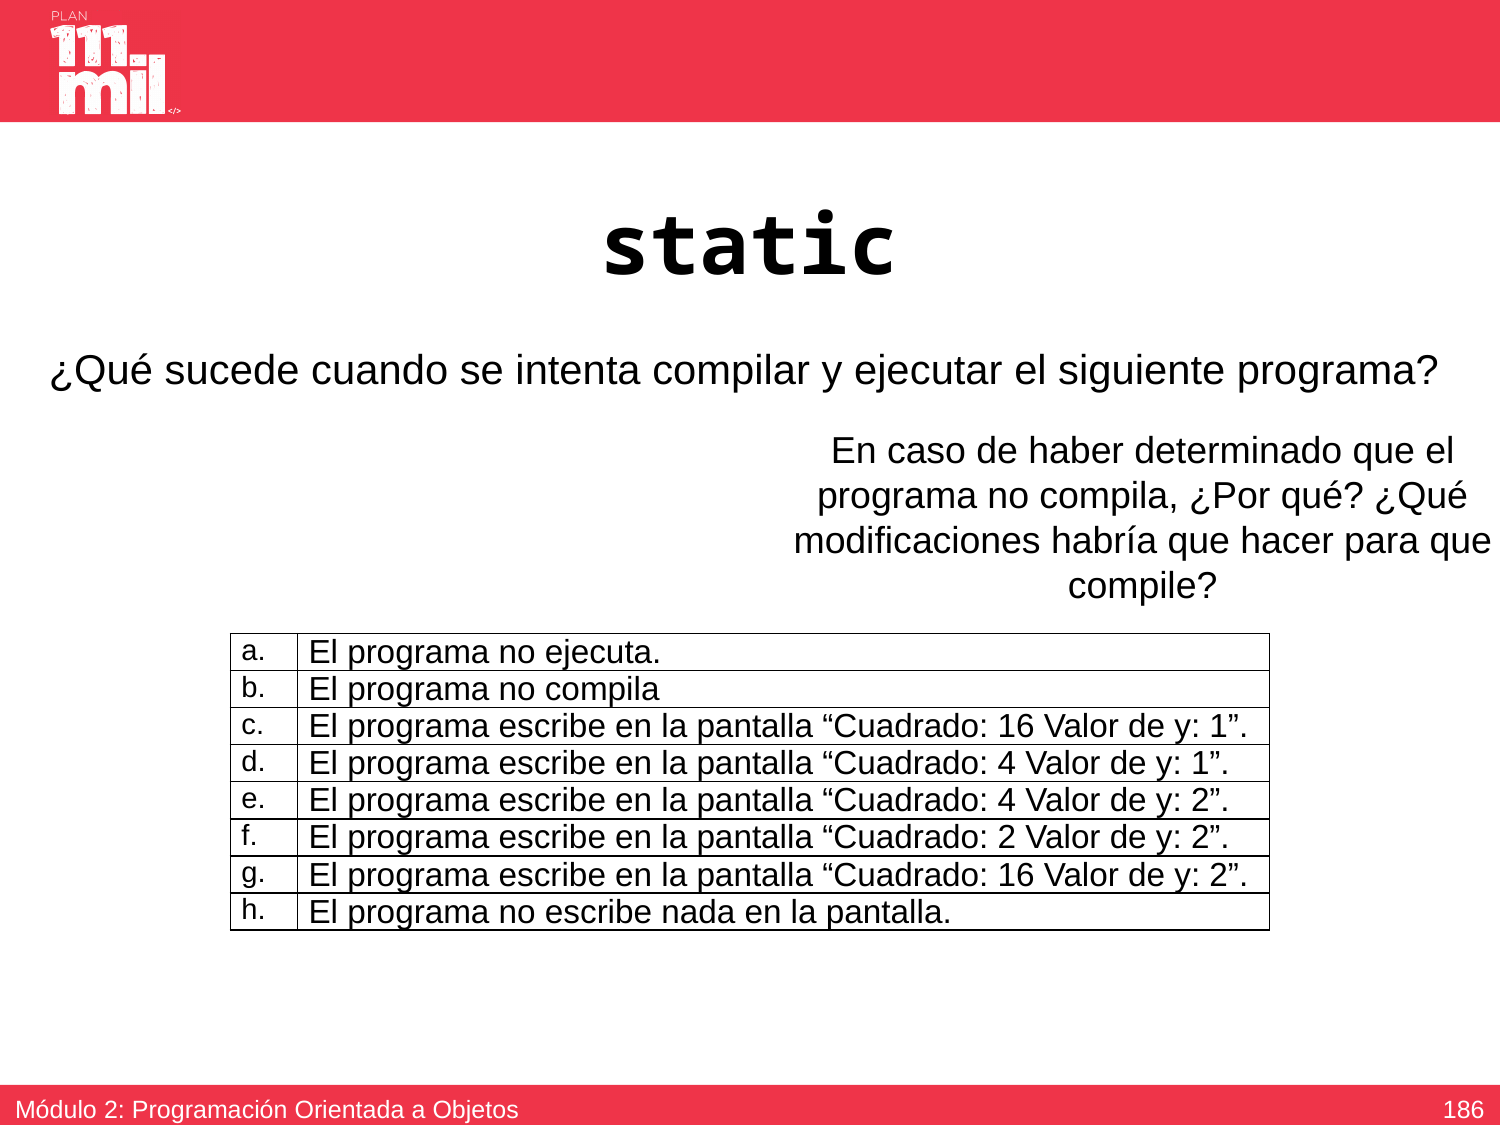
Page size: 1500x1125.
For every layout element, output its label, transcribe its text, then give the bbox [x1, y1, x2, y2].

table_cell El programa escribe en la pantalla “Cuadrado: 4 Valor de y: 1”. [298, 745, 1269, 781]
title static [103, 147, 1397, 335]
table_cell El programa escribe en la pantalla “Cuadrado: 4 Valor de y: 2”. [298, 782, 1269, 818]
table_cell c. [231, 708, 297, 744]
table_header a. [231, 634, 297, 670]
table_cell El programa escribe en la pantalla “Cuadrado: 16 Valor de y: 1”. [298, 708, 1269, 744]
table_cell El programa escribe en la pantalla “Cuadrado: 16 Valor de y: 2”. [298, 857, 1269, 892]
table_cell El programa no compila [298, 671, 1269, 707]
slide_number 185 [1162, 1078, 1500, 1125]
picture [49, 10, 181, 115]
table_cell h. [231, 894, 297, 929]
table_cell d. [231, 745, 297, 781]
table_cell f. [231, 820, 297, 855]
table_cell b. [231, 671, 297, 707]
table_cell e. [231, 782, 297, 818]
text_box ¿Qué sucede cuando se intenta compilar y ejecutar el siguiente programa? [0, 335, 1500, 401]
table_cell El programa no escribe nada en la pantalla. [298, 894, 1269, 929]
table_header El programa no ejecuta. [298, 634, 1269, 670]
table_cell g. [231, 857, 297, 892]
table_cell El programa escribe en la pantalla “Cuadrado: 2 Valor de y: 2”. [298, 820, 1269, 855]
text_box En caso de haber determinado que el programa no compila, ¿Por qué? ¿Qué modificaciones habría que hacer para que compile? [767, 418, 1500, 616]
footer Módulo 2: Programación Orientada a Objetos [0, 1078, 569, 1125]
